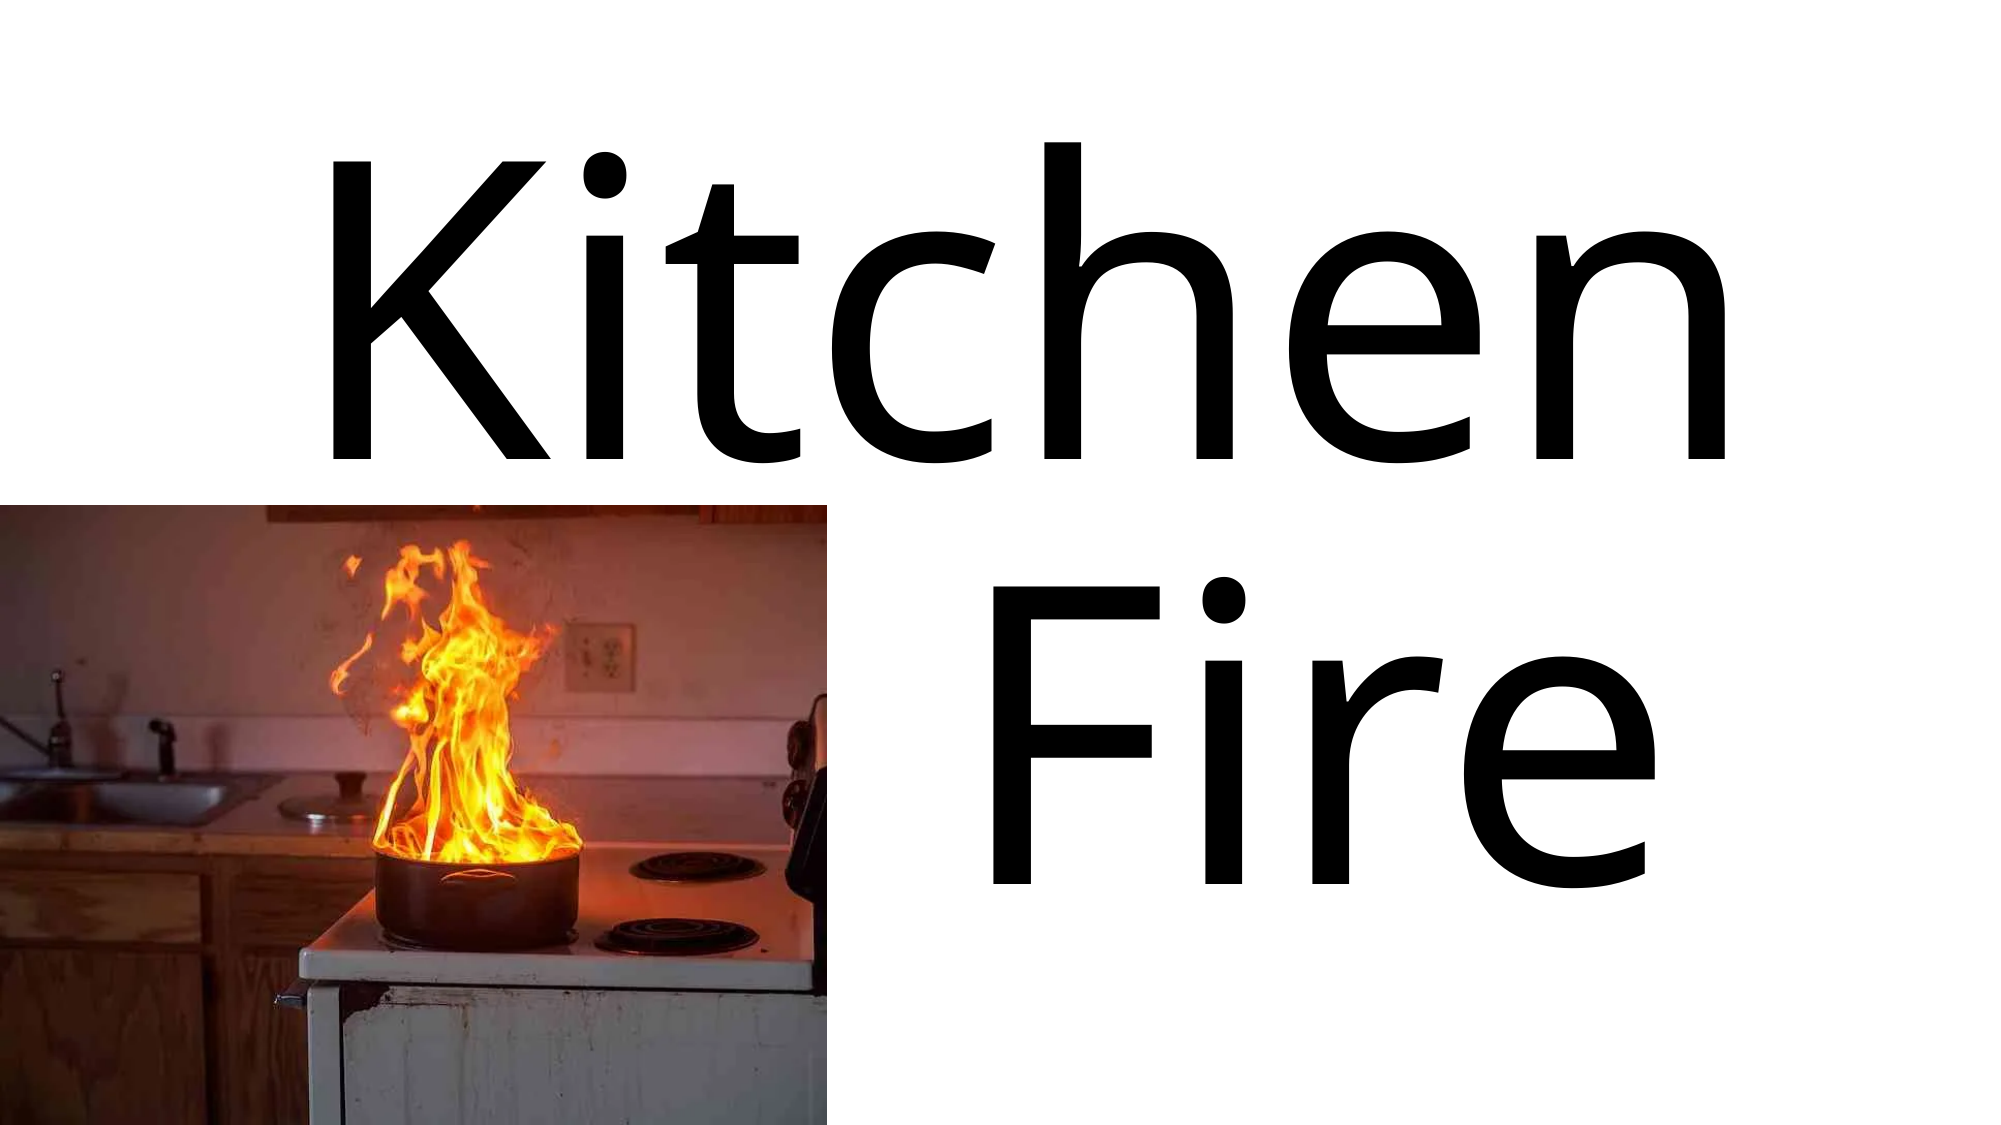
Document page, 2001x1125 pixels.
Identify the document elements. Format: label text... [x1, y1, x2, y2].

picture [0, 505, 827, 1125]
title Fire [827, 551, 1692, 982]
text_box Kitchen [278, 35, 1969, 551]
